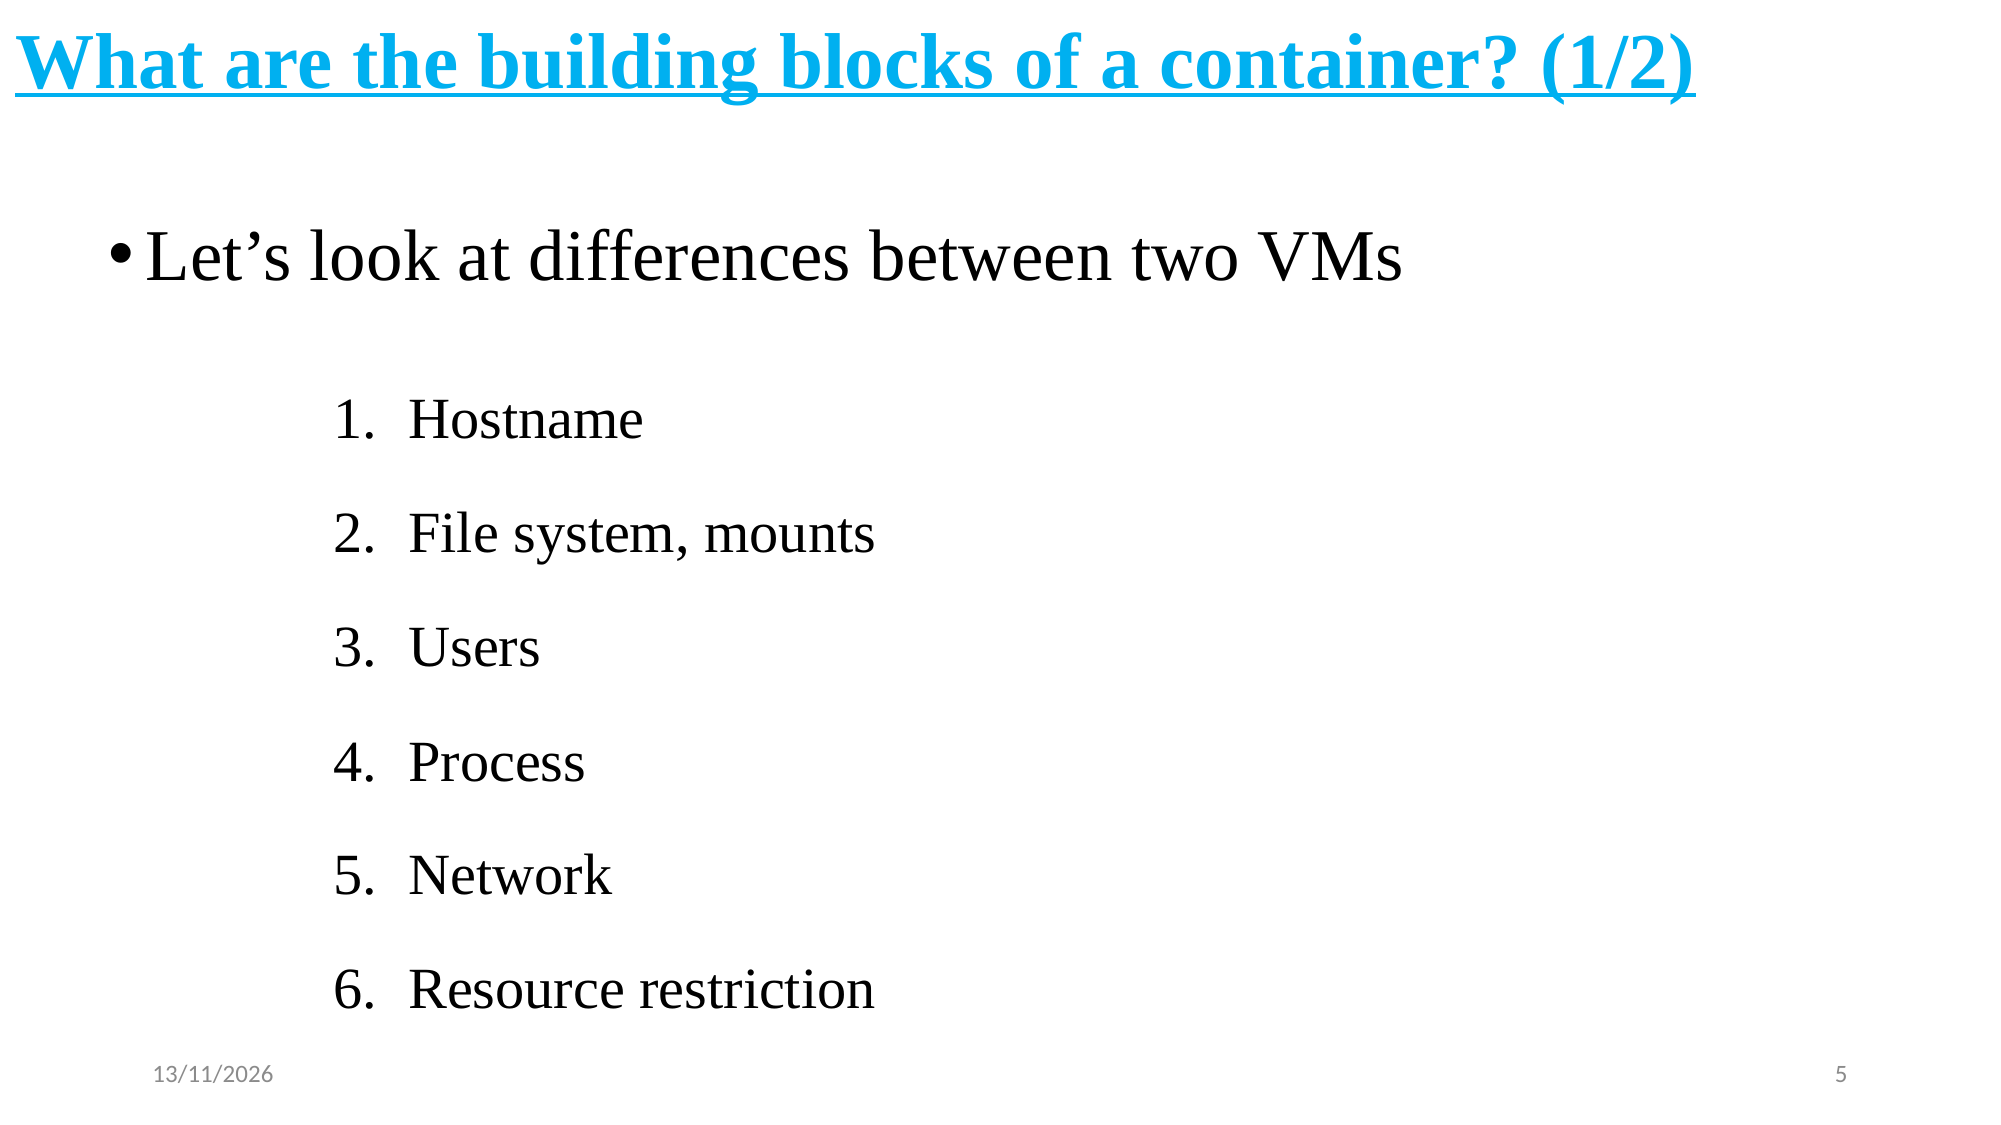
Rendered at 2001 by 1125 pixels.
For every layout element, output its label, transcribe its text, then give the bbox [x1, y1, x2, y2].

text_box What are the building blocks of a container? (1/2) [0, 0, 1725, 126]
slide_number 5 [1412, 1042, 1863, 1103]
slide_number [137, 1042, 588, 1103]
list Let’s look at differences between two VMs Hostname File system, mounts Users Process Network Resource restriction [93, 119, 1916, 1071]
